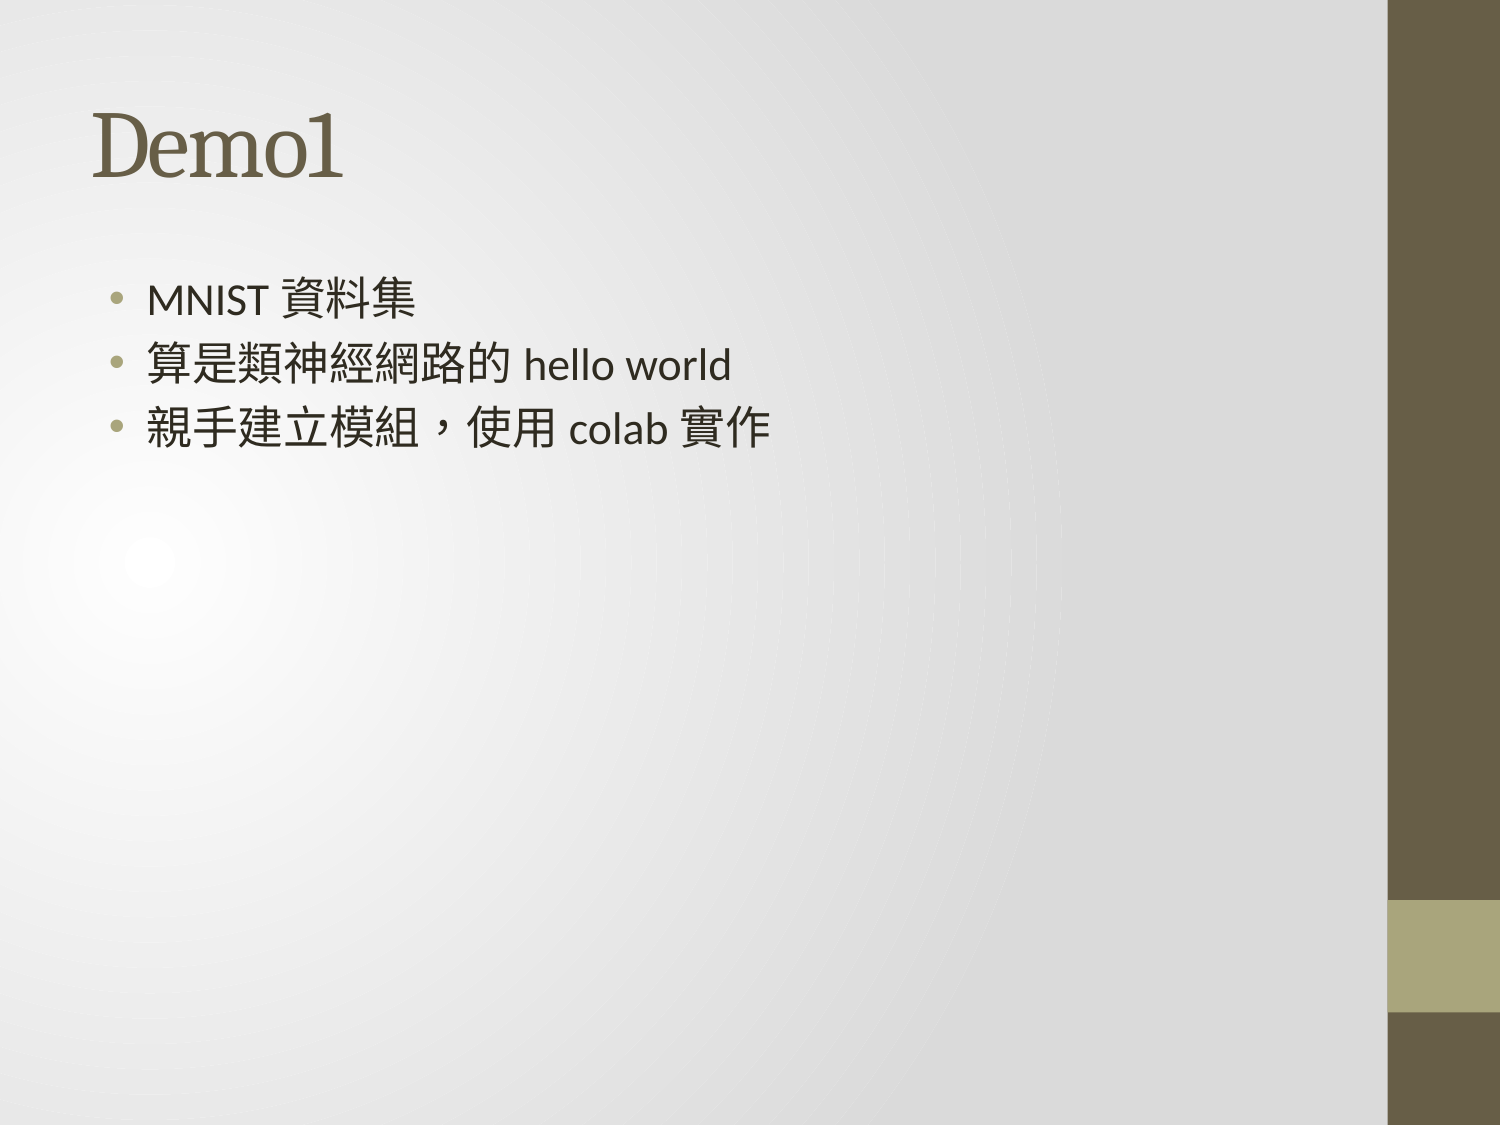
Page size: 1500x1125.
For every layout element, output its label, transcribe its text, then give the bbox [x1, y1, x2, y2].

list MNIST資料集 算是類神經網路的hello world 親手建立模組，使用colab實作 [75, 262, 1325, 1050]
title Demo1 [75, 45, 1325, 233]
